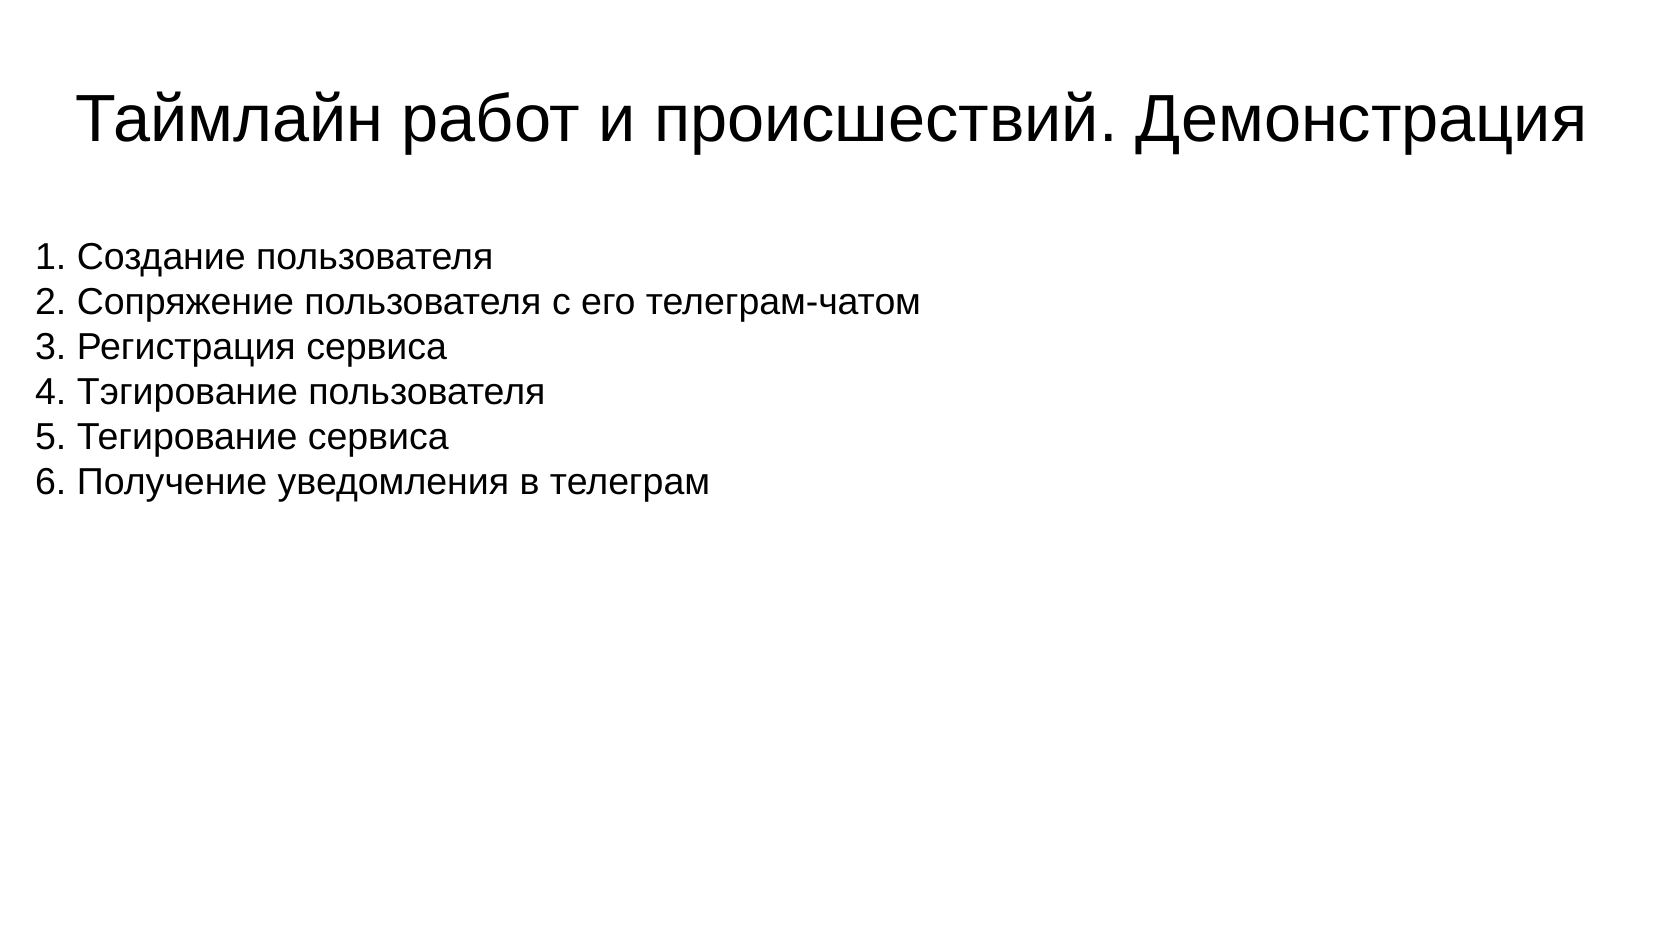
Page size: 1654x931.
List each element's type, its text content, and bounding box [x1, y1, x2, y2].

text_box 1. Создание пользователя 2. Сопряжение пользователя с его телеграм-чатом 3. Регистрация сервиса 4. Тэгирование пользователя 5. Тегирование сервиса 6. Получение уведомления в телеграм [20, 224, 1636, 642]
text_box Таймлайн работ и происшествий. Демонстрация [14, 37, 1650, 193]
